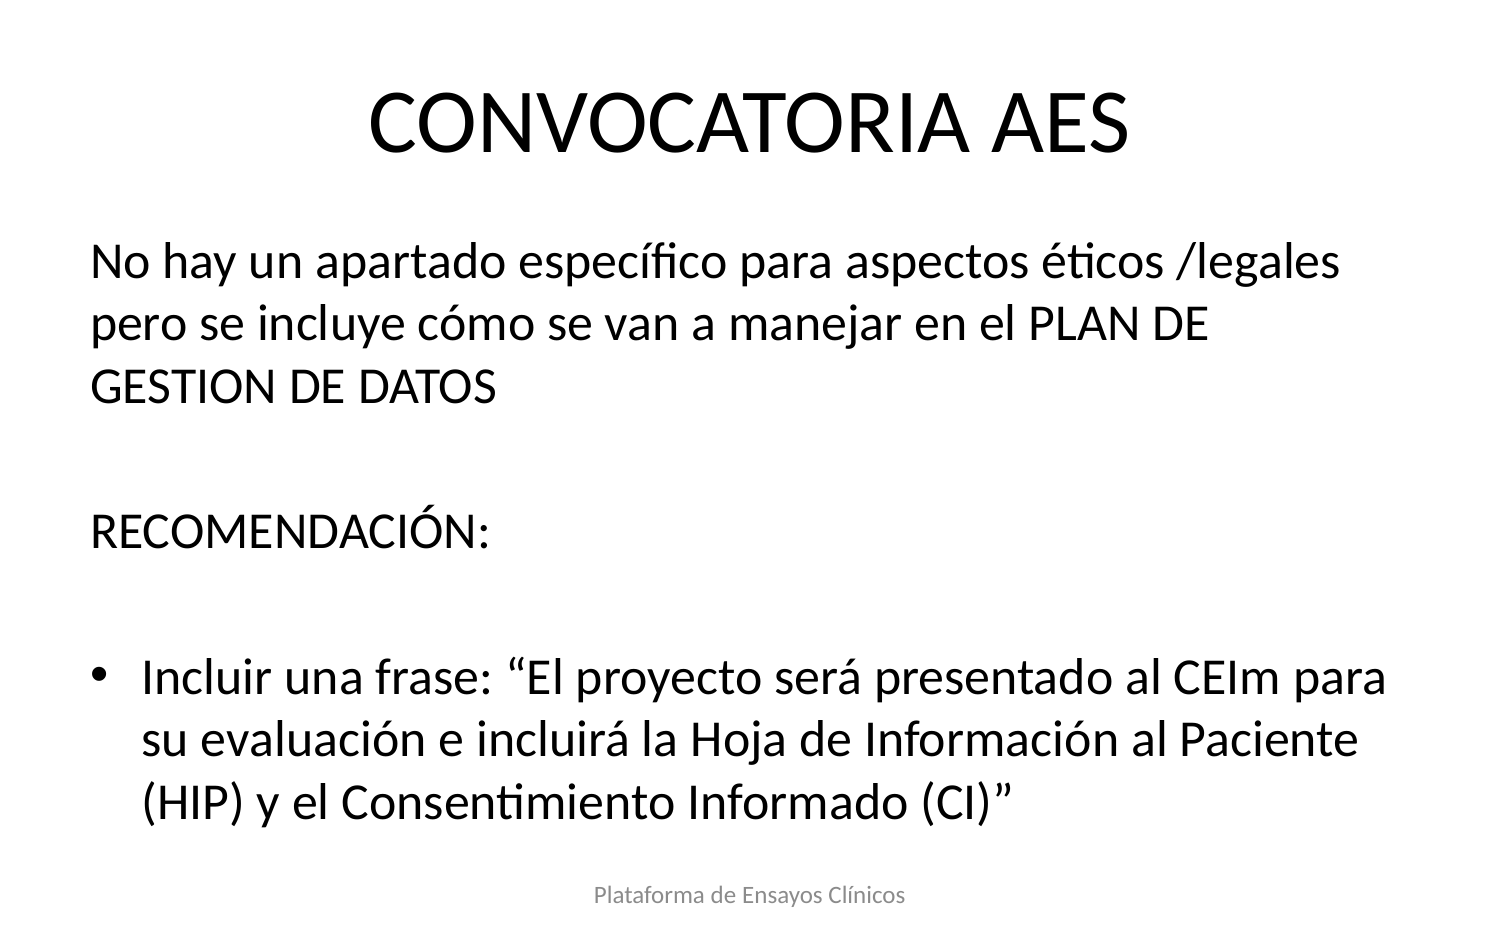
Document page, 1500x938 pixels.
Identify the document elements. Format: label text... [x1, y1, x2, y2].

footer Plataforma de Ensayos Clínicos [512, 868, 988, 919]
list No hay un apartado específico para aspectos éticos /legales pero se incluye cómo se van a manejar en el PLAN DE GESTION DE DATOS RECOMENDACIÓN: Incluir una frase: “El proyecto será presentado al CEIm para su evaluación e incluirá la Hoja de Información al Paciente (HIP) y el Consentimiento Informado (CI)” [75, 218, 1425, 838]
title CONVOCATORIA AES [75, 37, 1425, 194]
